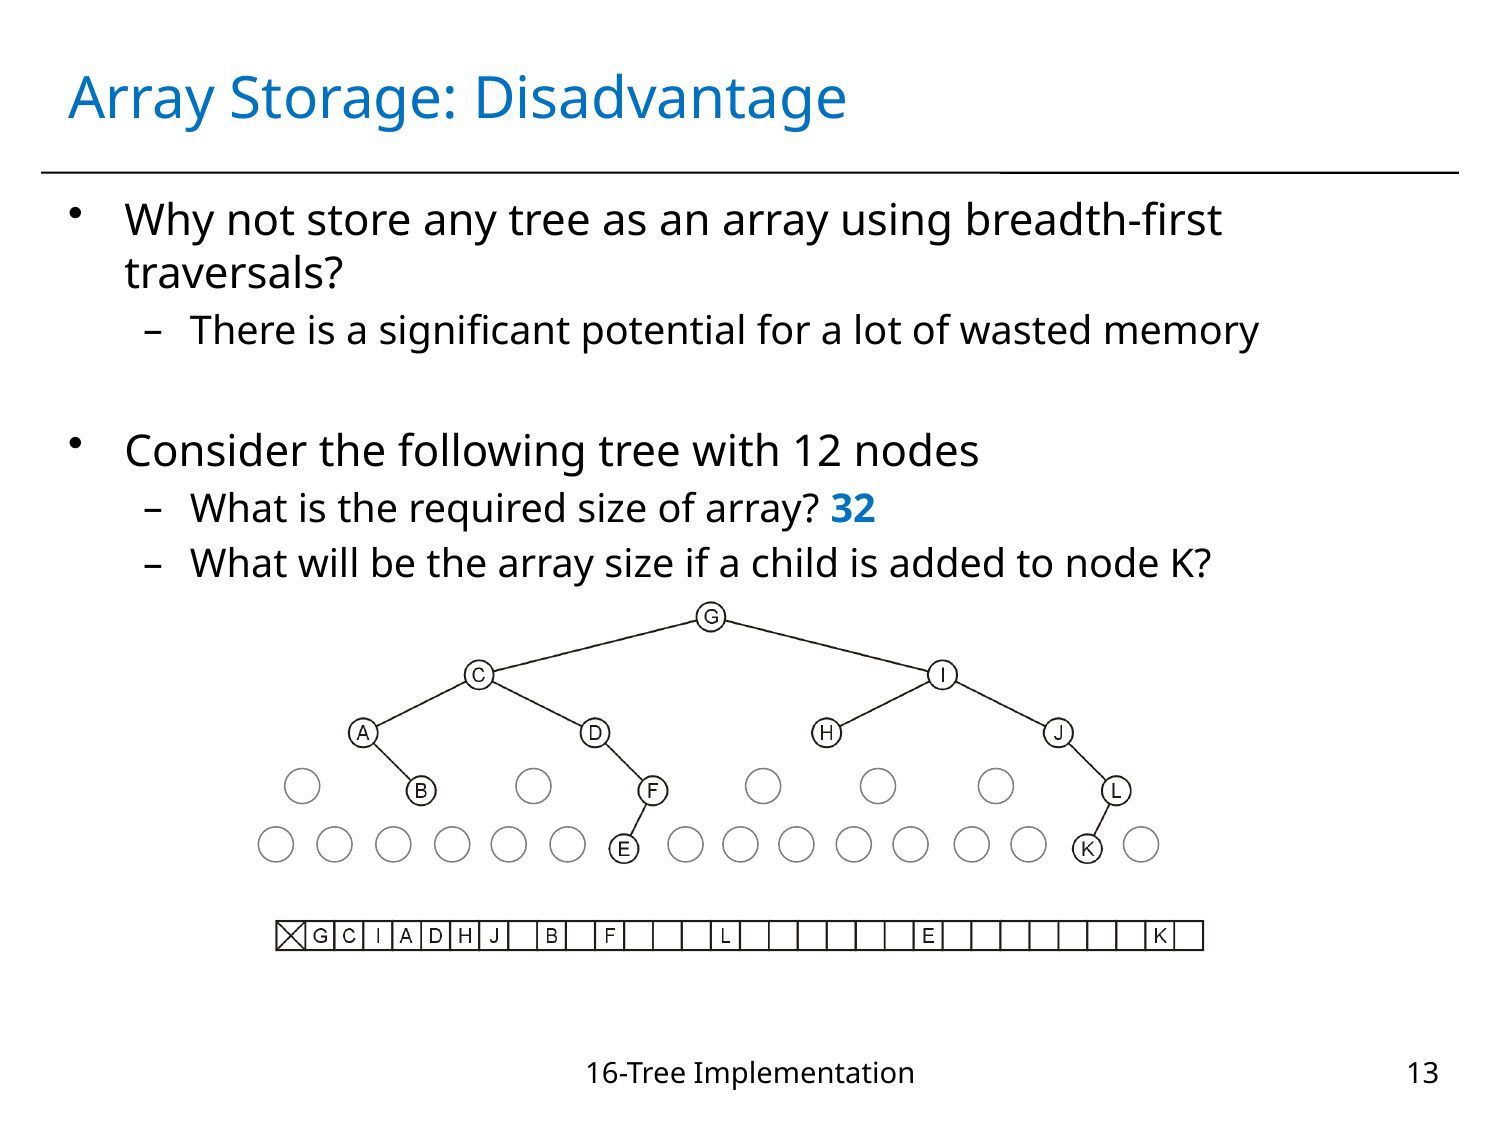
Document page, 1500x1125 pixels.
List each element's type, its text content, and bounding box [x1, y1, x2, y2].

footer 16-Tree Implementation [502, 1046, 999, 1125]
text_box [256, 828, 265, 861]
picture [270, 597, 1208, 955]
list Why not store any tree as an array using breadth-first traversals? There is a significant potential for a lot of wasted memory Consider the following tree with 12 nodes What is the required size of array? 32 What will be the array size if a child is added to node K? [52, 184, 1448, 1024]
title Array Storage: Disadvantage [52, 30, 1448, 159]
slide_number 13 [1104, 1046, 1455, 1125]
